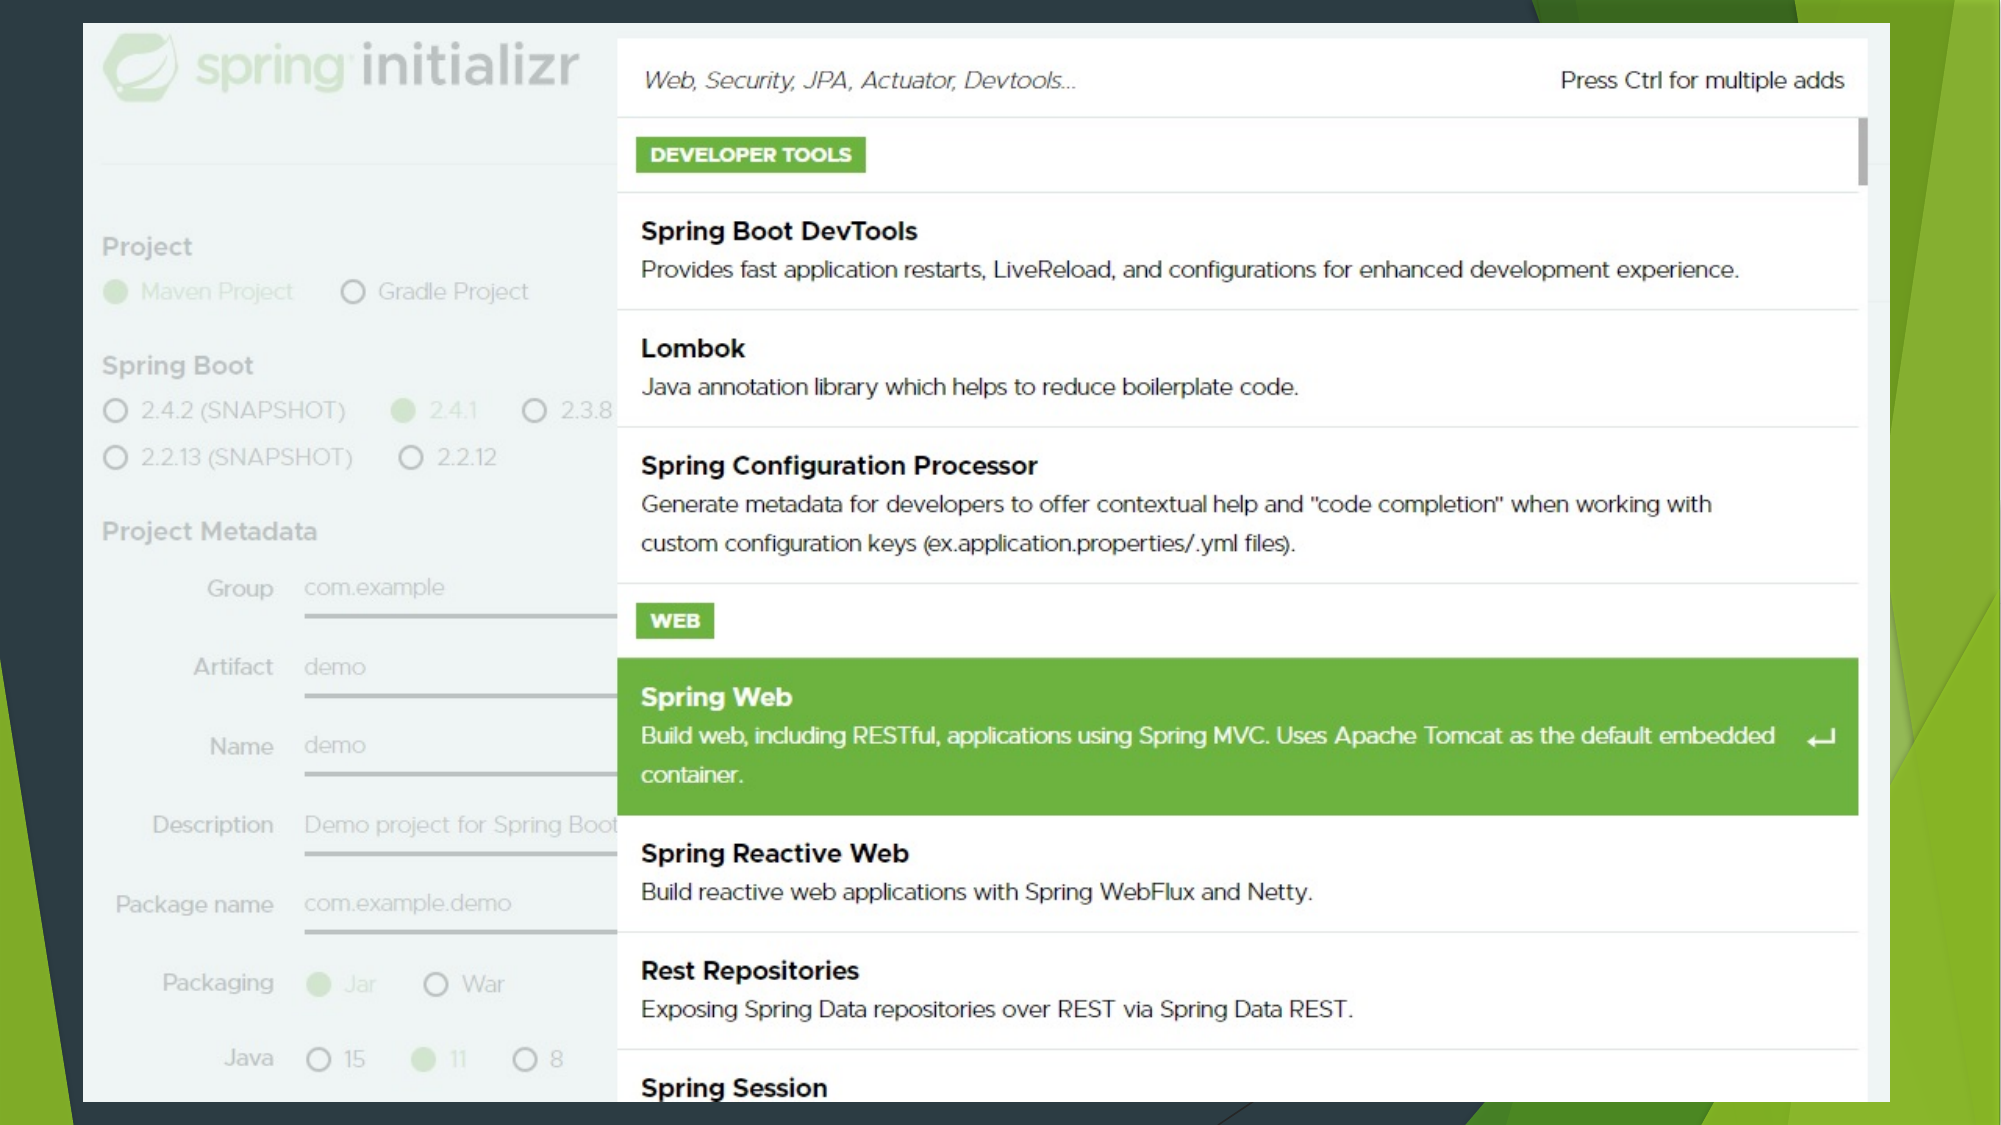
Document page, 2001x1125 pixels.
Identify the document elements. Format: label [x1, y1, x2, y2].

picture [82, 22, 1890, 1102]
